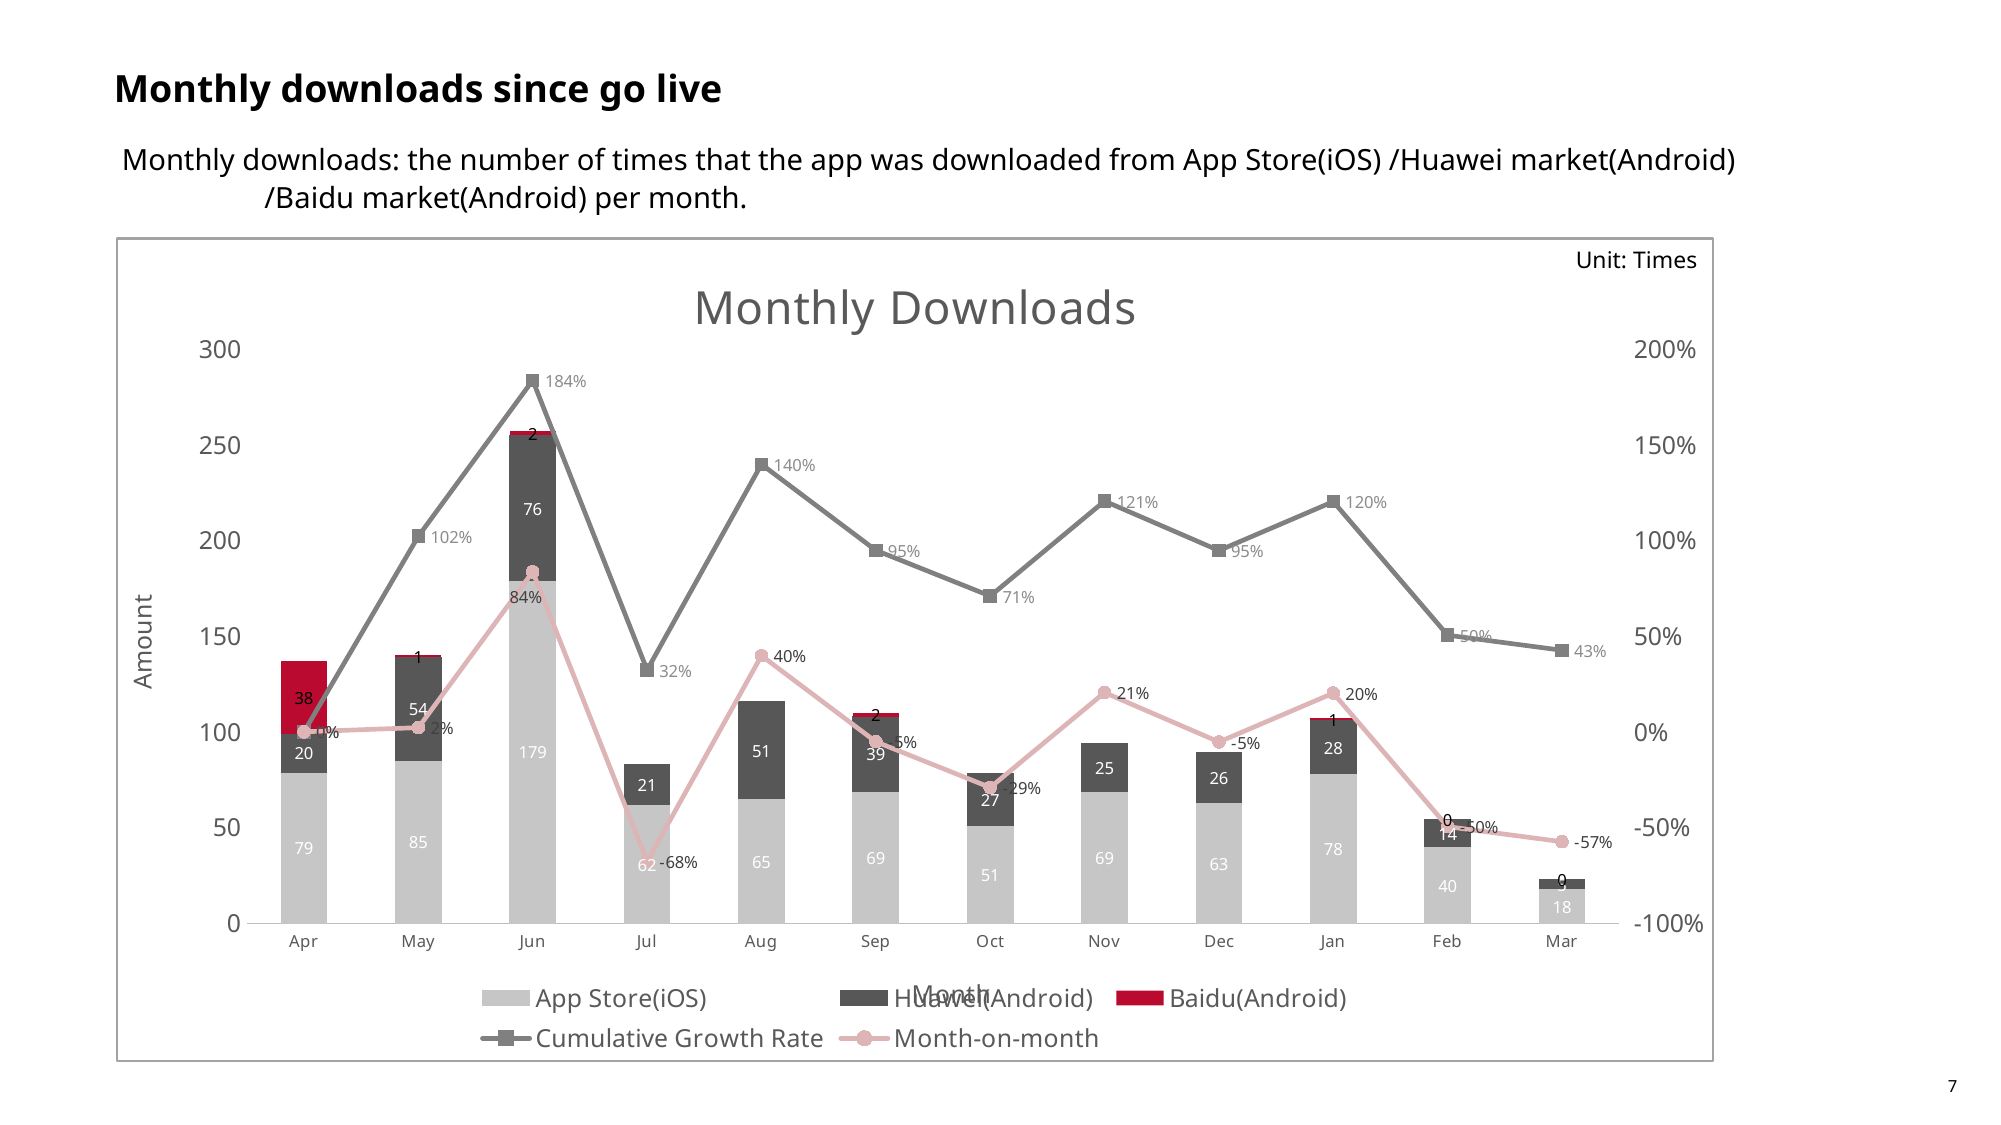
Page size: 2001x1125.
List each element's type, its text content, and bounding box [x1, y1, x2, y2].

chart [115, 237, 1715, 1063]
title Monthly downloads since go live [114, 60, 1975, 161]
text_box Monthly downloads: the number of times that the app was downloaded from App Store(iOS) /Huawei market(Android) /Baidu market(Android) per month. [121, 137, 1745, 215]
